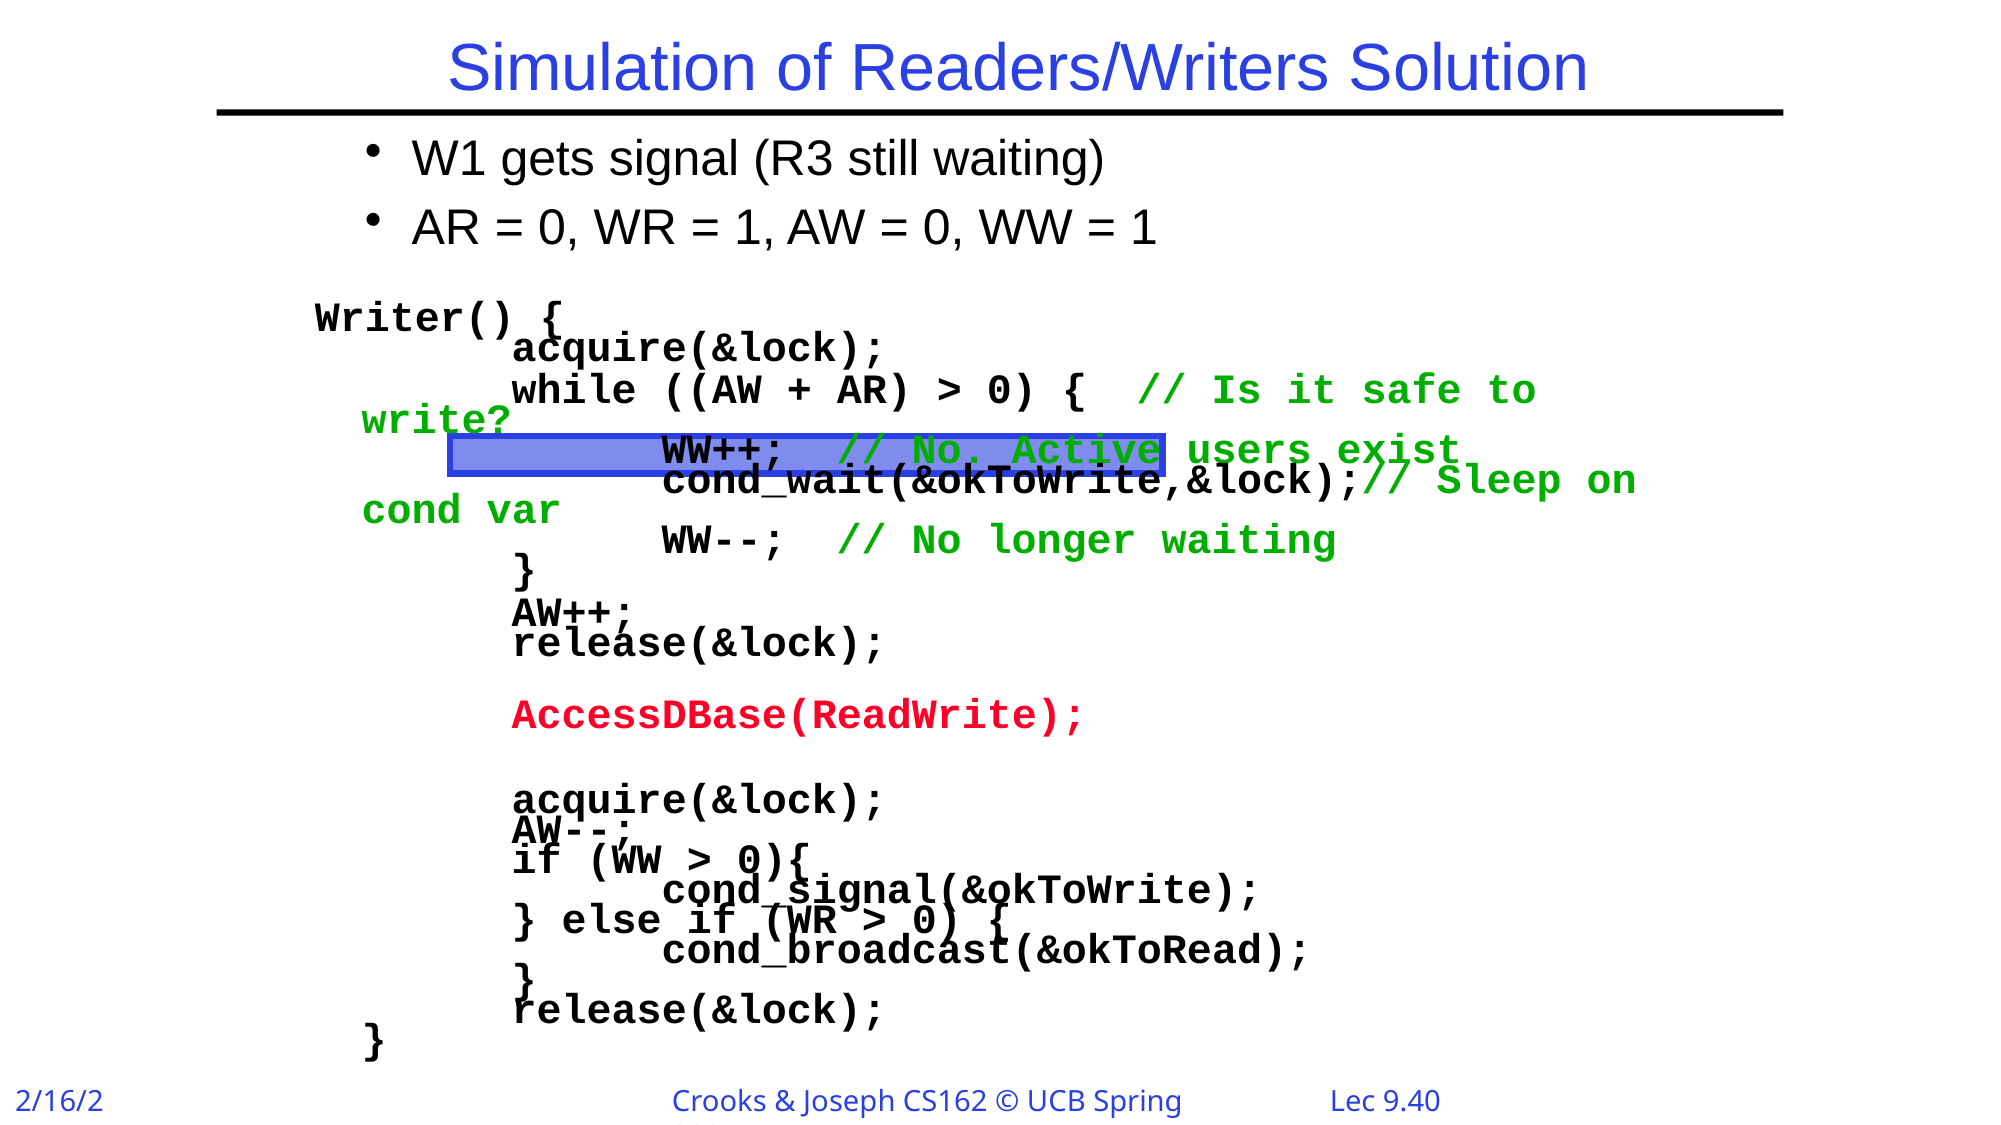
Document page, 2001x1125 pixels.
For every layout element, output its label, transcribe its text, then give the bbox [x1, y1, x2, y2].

title Simulation of Readers/Writers Solution [337, 24, 1700, 113]
list W1 gets signal (R3 still waiting) AR = 0, WR = 1, AW = 0, WW = 1 [350, 125, 1650, 300]
text_box Writer() { acquire(&lock); while ((AW + AR) > 0) { // Is it safe to write? WW++; // No. Active users exist cond_wait(&okToWrite,&lock);// Sleep on cond var WW--; // No longer waiting } AW++; release(&lock); AccessDBase(ReadWrite); acquire(&lock); AW--; if (WW > 0){ cond_signal(&okToWrite); } else if (WR > 0) { cond_broadcast(&okToRead); } release(&lock); } [299, 299, 1713, 1063]
